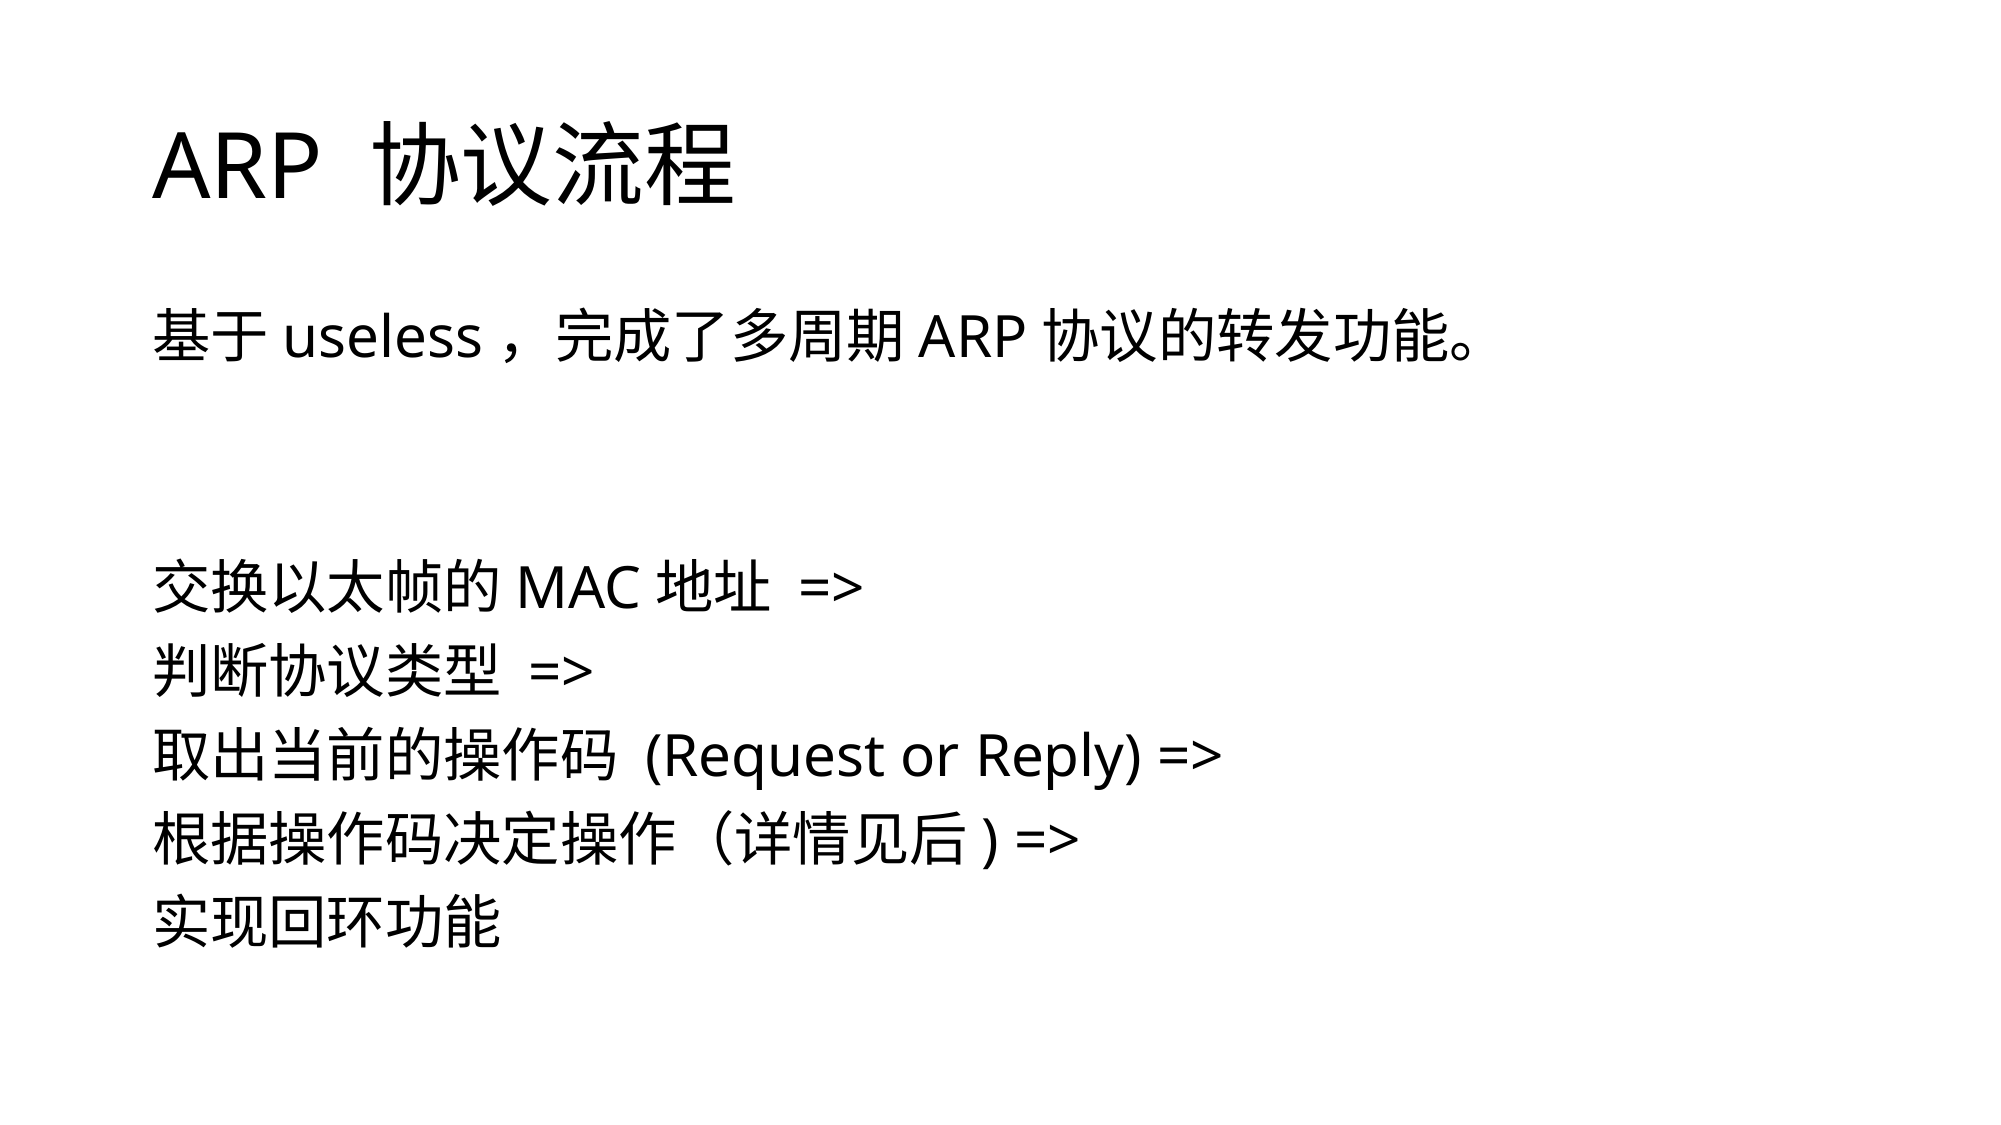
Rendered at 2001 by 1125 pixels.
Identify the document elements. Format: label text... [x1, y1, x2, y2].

text_box ARP 协议流程 [137, 59, 1863, 278]
text_box 基于useless，完成了多周期ARP协议的转发功能。 交换以太帧的MAC地址 => 判断协议类型 => 取出当前的操作码 (Request or Reply) => 根据操作码决定操作（详情见后) => 实现回环功能 [137, 299, 1863, 1014]
